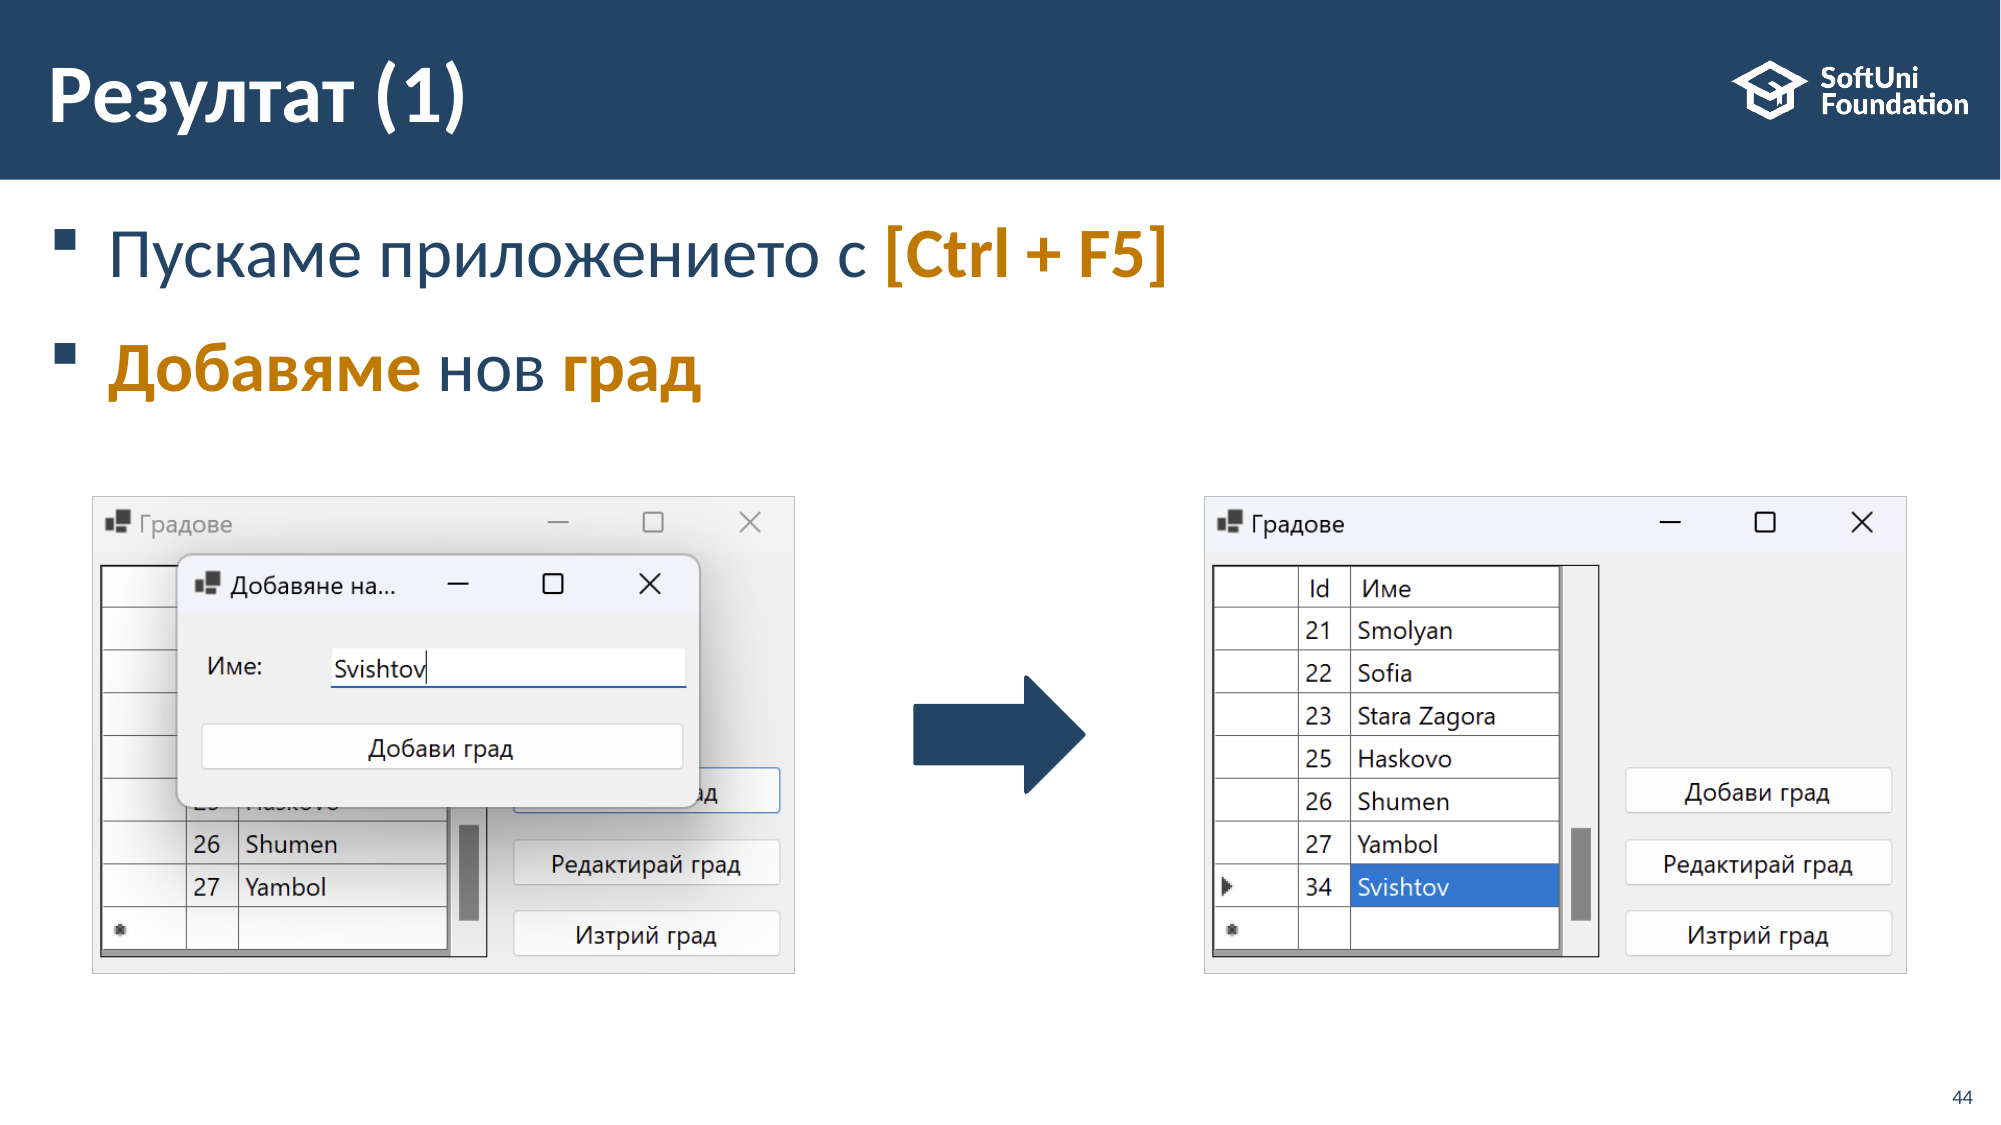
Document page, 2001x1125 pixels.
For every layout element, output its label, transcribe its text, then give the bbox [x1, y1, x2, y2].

picture [91, 495, 795, 974]
text_box [32, 197, 1971, 1105]
title Резултат (1) [31, 16, 1716, 162]
picture [1204, 495, 1908, 974]
slide_number 44 [1927, 1067, 1989, 1117]
picture [1731, 60, 1968, 120]
text_box [913, 675, 1086, 794]
